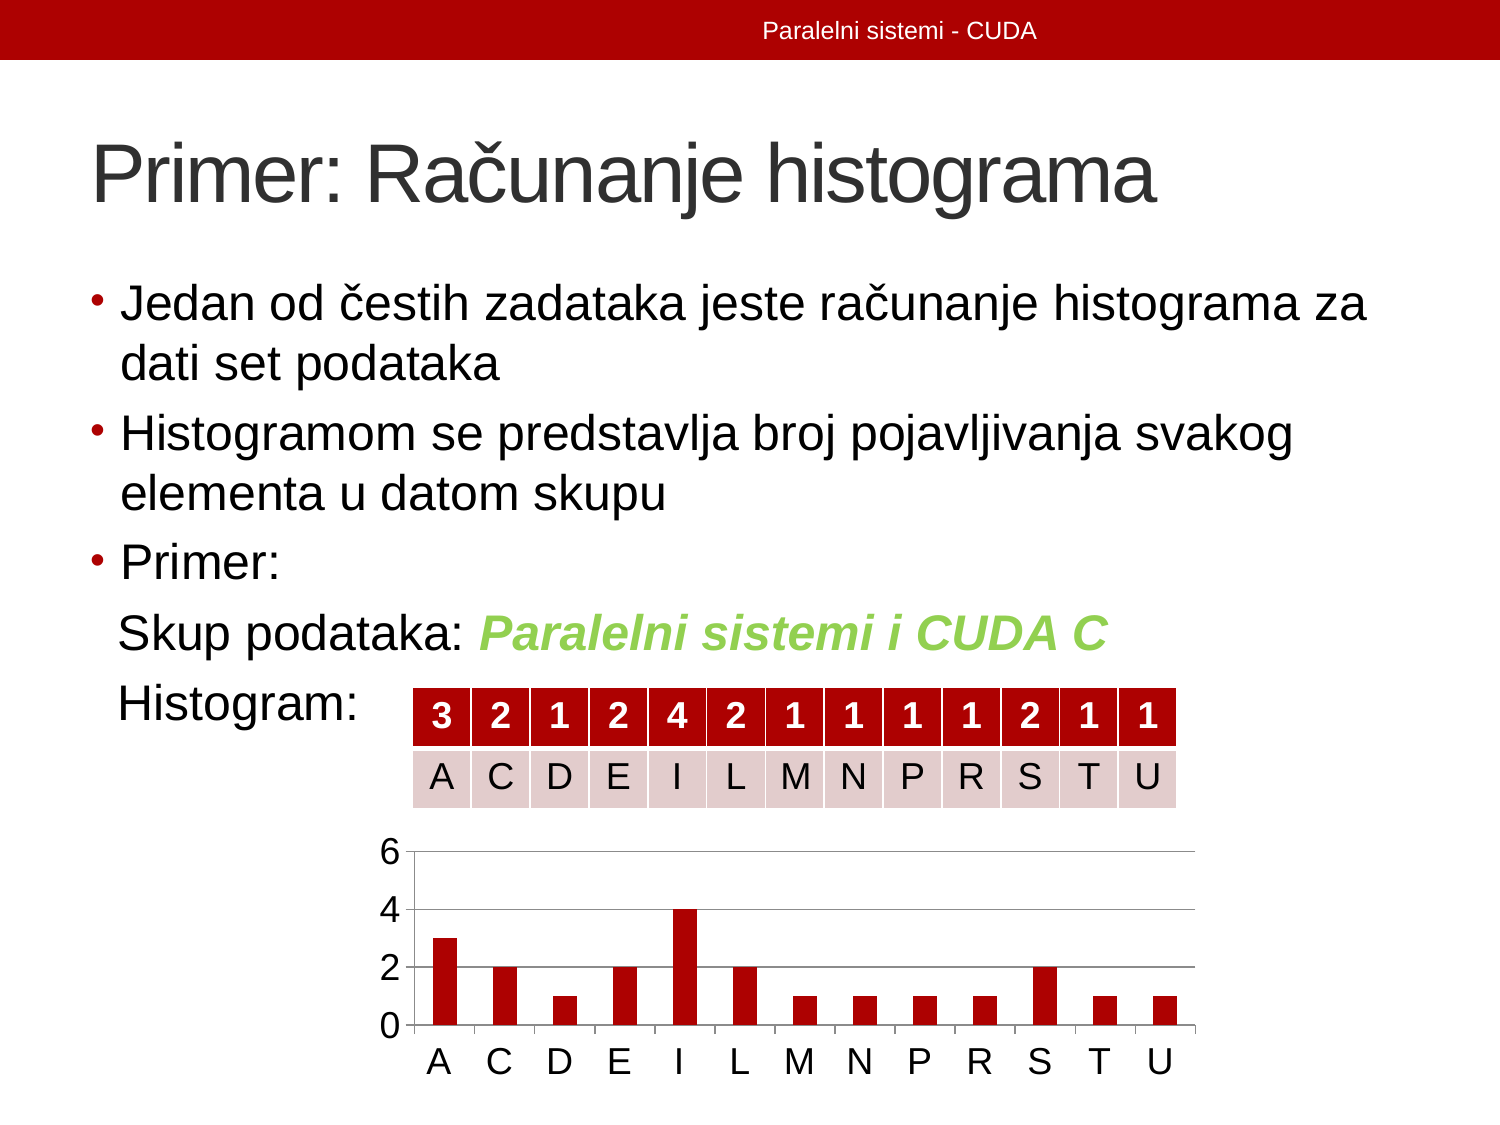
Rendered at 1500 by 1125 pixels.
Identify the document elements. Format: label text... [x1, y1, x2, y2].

table_cell C [472, 751, 529, 808]
table_cell S [1002, 751, 1059, 808]
table_cell M [766, 751, 823, 808]
table_header 2 [472, 688, 529, 746]
table_cell L [707, 751, 765, 808]
table_header 1 [1060, 688, 1117, 746]
table_cell D [531, 751, 588, 808]
table_header 1 [825, 688, 882, 746]
table_cell U [1119, 751, 1176, 808]
footer Paralelni sistemi - CUDA [562, 3, 1238, 57]
list Jedan od čestih zadataka jeste računanje histograma za dati set podataka Histogramom se predstavlja broj pojavljivanja svakog elementa u datom skupu Primer: Skup podataka: Paralelni sistemi i CUDA C Histogram: [75, 262, 1425, 1063]
table_cell A [413, 751, 470, 808]
table_cell E [590, 751, 647, 808]
table_header 4 [649, 688, 706, 746]
table_header 2 [590, 688, 647, 746]
table_header 1 [531, 688, 588, 746]
table_cell P [884, 751, 941, 808]
table_header 3 [413, 688, 470, 746]
table_header 1 [766, 688, 823, 746]
table_header 1 [1119, 688, 1176, 746]
table_header 1 [943, 688, 1000, 746]
table_header 2 [707, 688, 765, 746]
table_cell I [649, 751, 706, 808]
title Primer: Računanje histograma [75, 87, 1425, 250]
table_cell R [943, 751, 1000, 808]
table_cell N [825, 751, 882, 808]
table_cell T [1060, 751, 1117, 808]
chart [362, 824, 1213, 1088]
table_header 1 [884, 688, 941, 746]
table_header 2 [1002, 688, 1059, 746]
